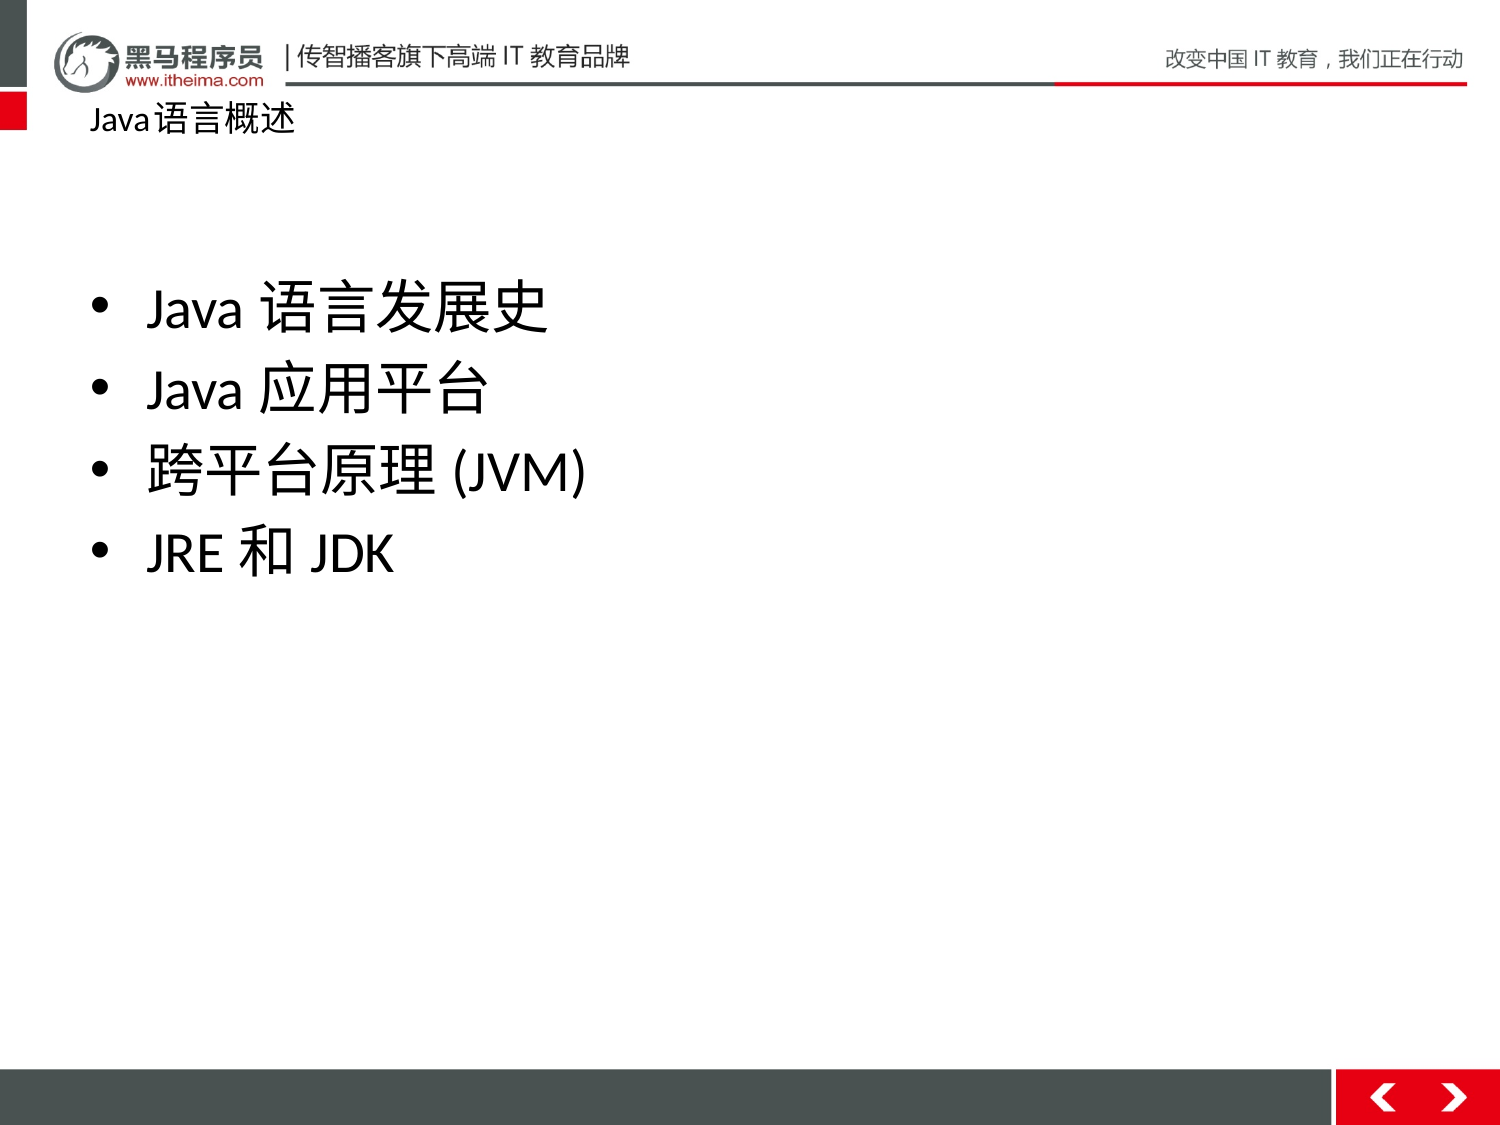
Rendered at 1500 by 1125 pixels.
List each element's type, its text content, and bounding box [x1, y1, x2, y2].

title Java语言概述 [75, 45, 1425, 233]
picture [0, 0, 1500, 1125]
list Java语言发展史 Java应用平台 跨平台原理(JVM) JRE和JDK [75, 262, 1425, 1005]
